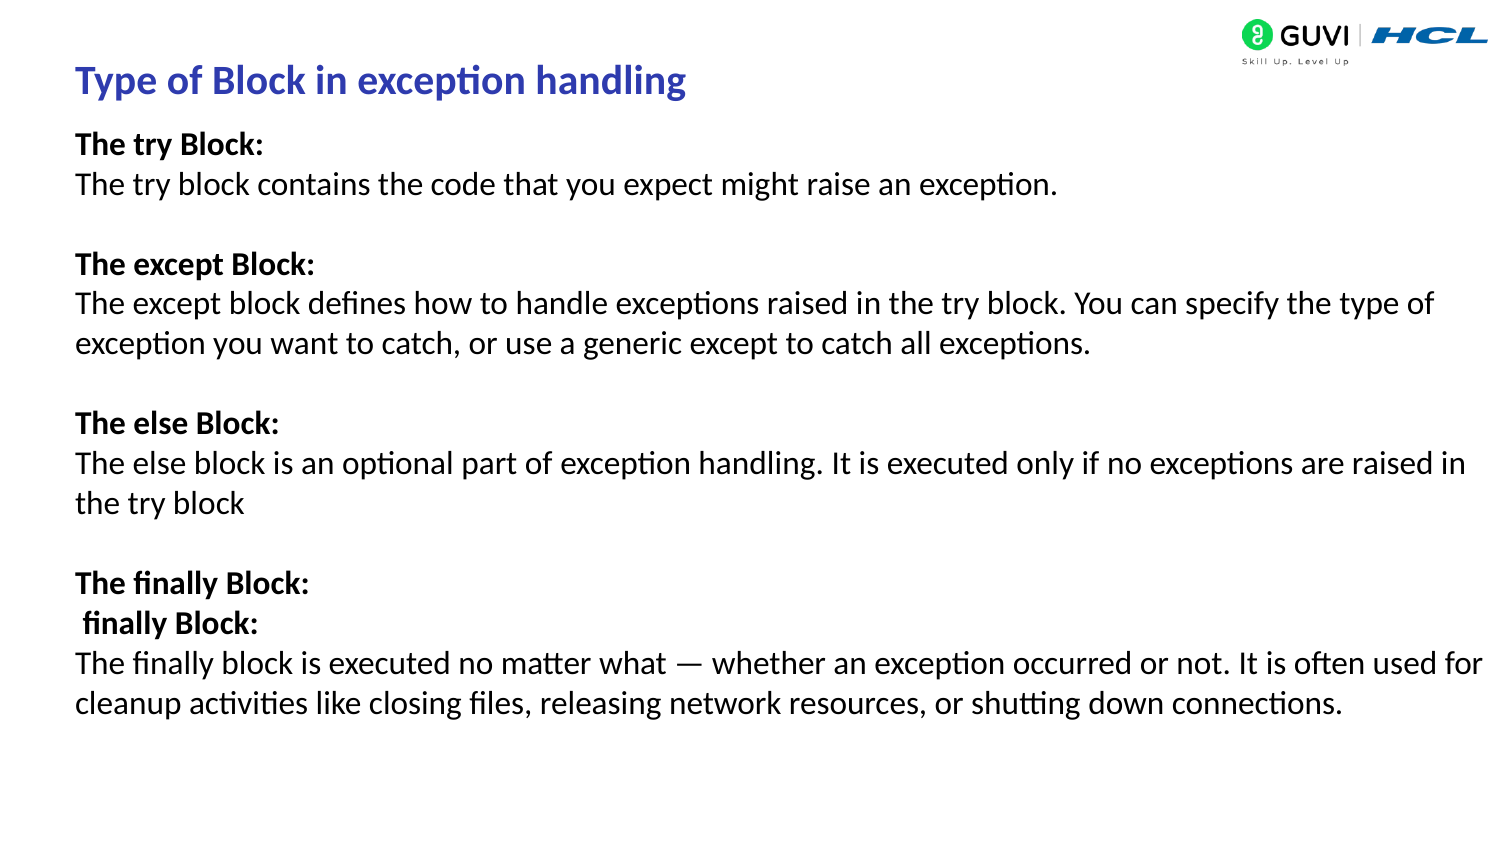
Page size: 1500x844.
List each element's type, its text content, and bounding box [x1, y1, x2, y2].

list The try Block: The try block contains the code that you expect might raise an exception. The except Block: The except block defines how to handle exceptions raised in the try block. You can specify the type of exception you want to catch, or use a generic except to catch all exceptions. The else Block: The else block is an optional part of exception handling. It is executed only if no exceptions are raised in the try block The finally Block: finally Block: The finally block is executed no matter what — whether an exception occurred or not. It is often used for cleanup activities like closing files, releasing network resources, or shutting down connections. [75, 121, 1488, 844]
picture [1242, 18, 1488, 71]
title Type of Block in exception handling [75, 52, 1275, 104]
